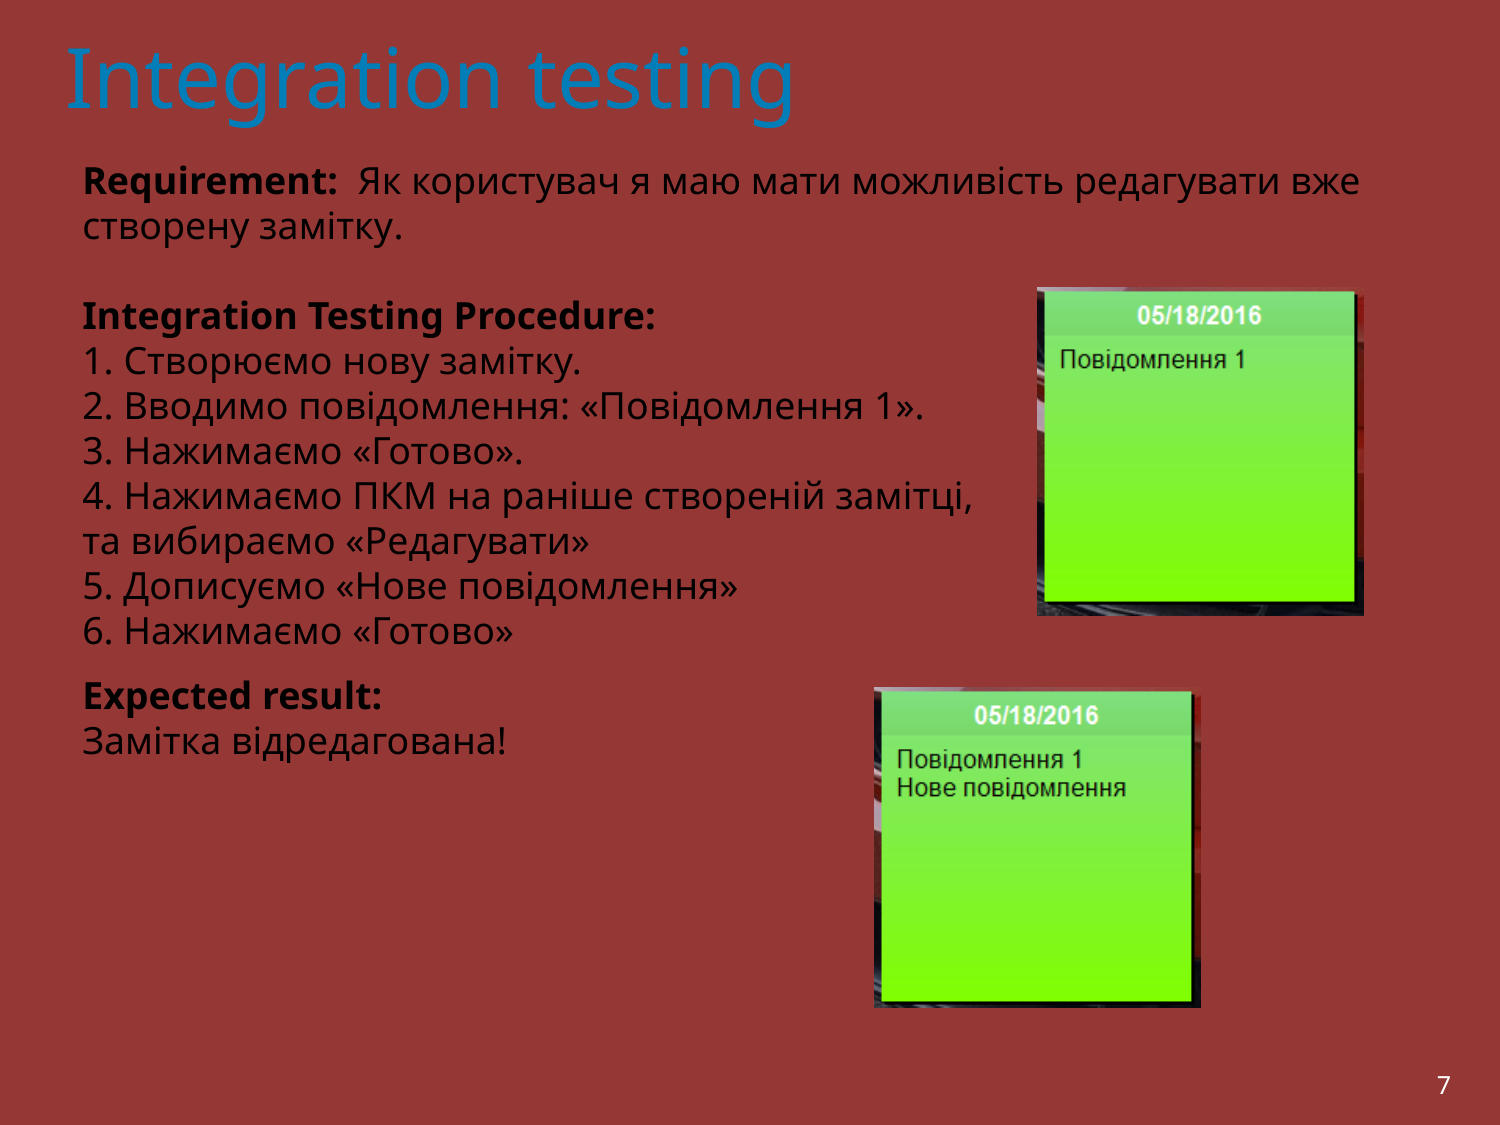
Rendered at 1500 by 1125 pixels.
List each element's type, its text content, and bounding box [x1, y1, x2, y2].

text_box Requirement: Як користувач я маю мати можливість редагувати вже створену замітку. Integration Testing Procedure: 1. Створюємо нову замітку. 2. Вводимо повідомлення: «Повідомлення 1». 3. Нажимаємо «Готово». 4. Нажимаємо ПКМ на раніше створеній замітці, та вибираємо «Редагувати» 5. Дописуємо «Нове повідомлення» 6. Нажимаємо «Готово» Expected result: Замітка відредагована! [67, 149, 1418, 1125]
slide_number 7 [1418, 1057, 1467, 1117]
picture [873, 687, 1201, 1008]
text_box Integration testing [49, 0, 1400, 150]
picture [1037, 287, 1365, 616]
